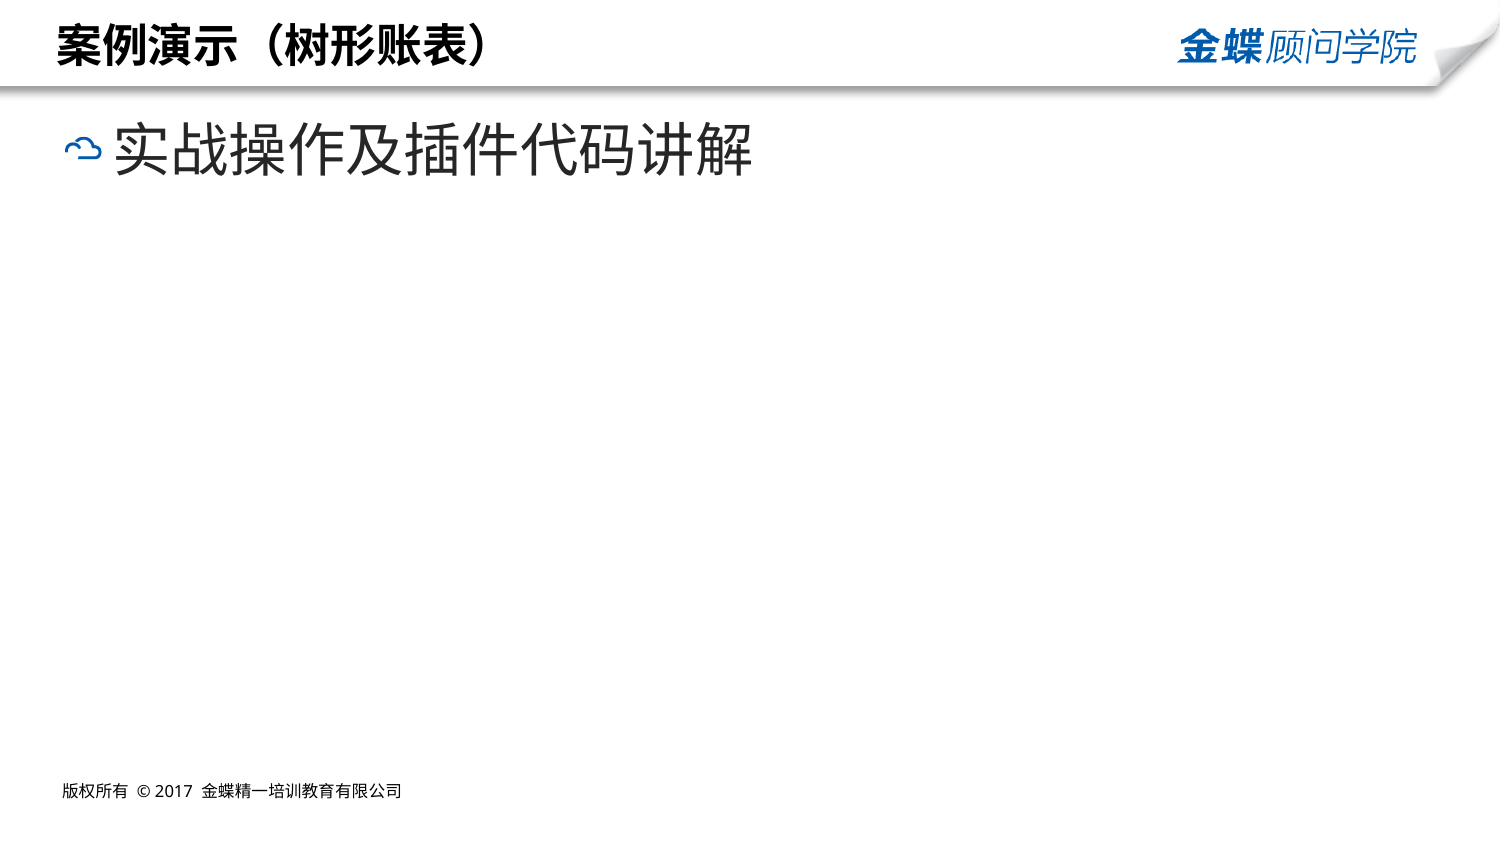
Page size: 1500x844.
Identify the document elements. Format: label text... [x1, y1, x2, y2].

picture [0, 0, 1500, 86]
picture [56, 127, 98, 169]
title 案例演示（树形账表） [41, 2, 1336, 86]
list 实战操作及插件代码讲解 [41, 105, 1459, 738]
